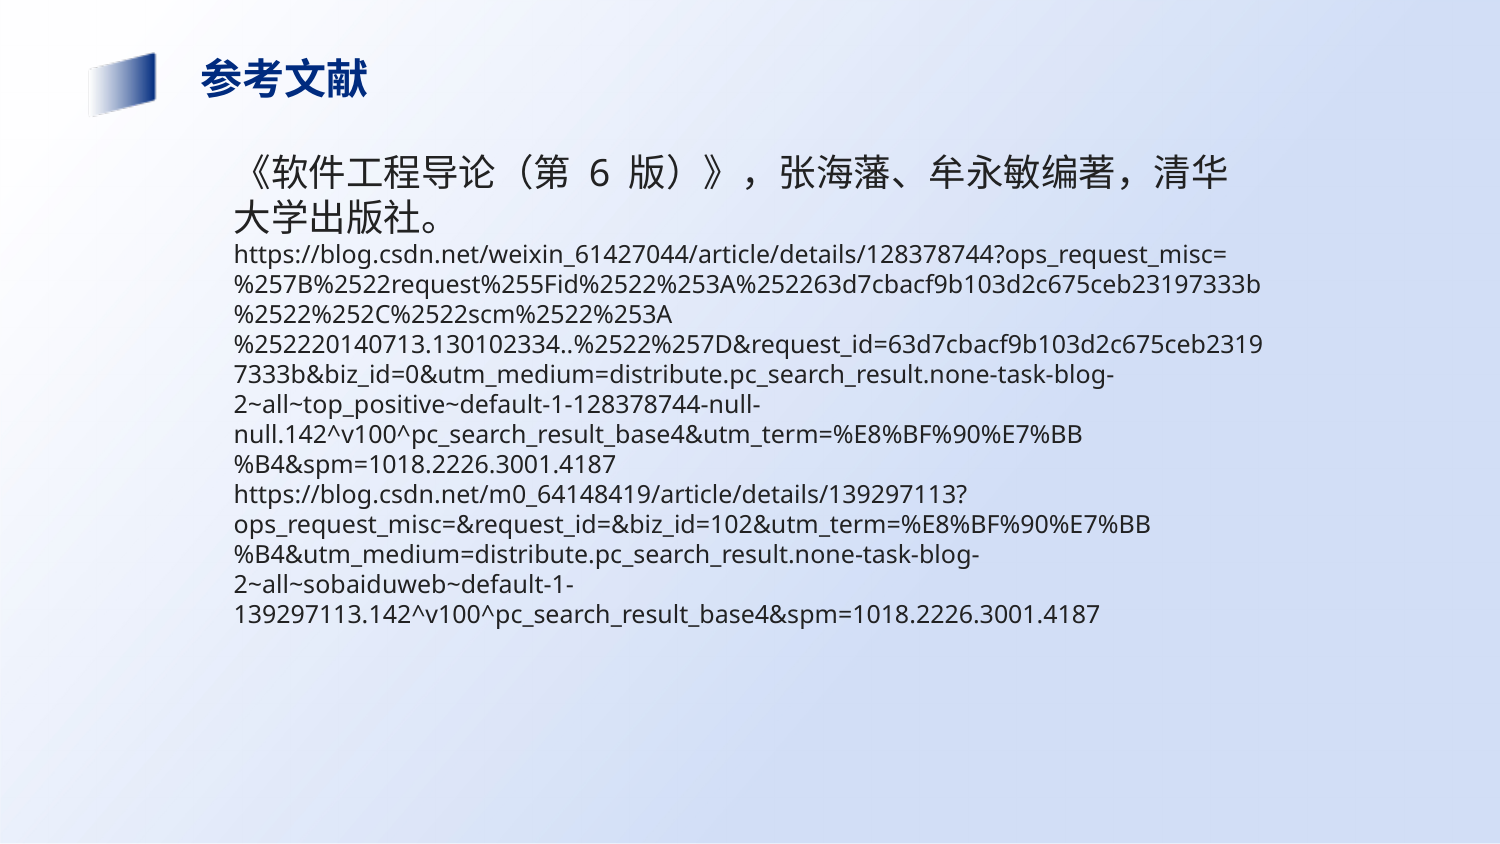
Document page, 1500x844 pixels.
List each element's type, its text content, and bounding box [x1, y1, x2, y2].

text_box 《软件工程导论（第 6 版）》，张海藩、牟永敏编著，清华大学出版社。 https://blog.csdn.net/weixin_61427044/article/details/128378744?ops_request_misc=%257B%2522request%255Fid%2522%253A%252263d7cbacf9b103d2c675ceb23197333b%2522%252C%2522scm%2522%253A%252220140713.130102334..%2522%257D&request_id=63d7cbacf9b103d2c675ceb23197333b&biz_id=0&utm_medium=distribute.pc_search_result.none-task-blog-2~all~top_positive~default-1-128378744-null-null.142^v100^pc_search_result_base4&utm_term=%E8%BF%90%E7%BB%B4&spm=1018.2226.3001.4187 https://blog.csdn.net/m0_64148419/article/details/139297113?ops_request_misc=&request_id=&biz_id=102&utm_term=%E8%BF%90%E7%BB%B4&utm_medium=distribute.pc_search_result.none-task-blog-2~all~sobaiduweb~default-1-139297113.142^v100^pc_search_result_base4&spm=1018.2226.3001.4187 [218, 141, 1281, 681]
text_box 参考文献 [185, 31, 1402, 119]
picture [0, 0, 1500, 844]
